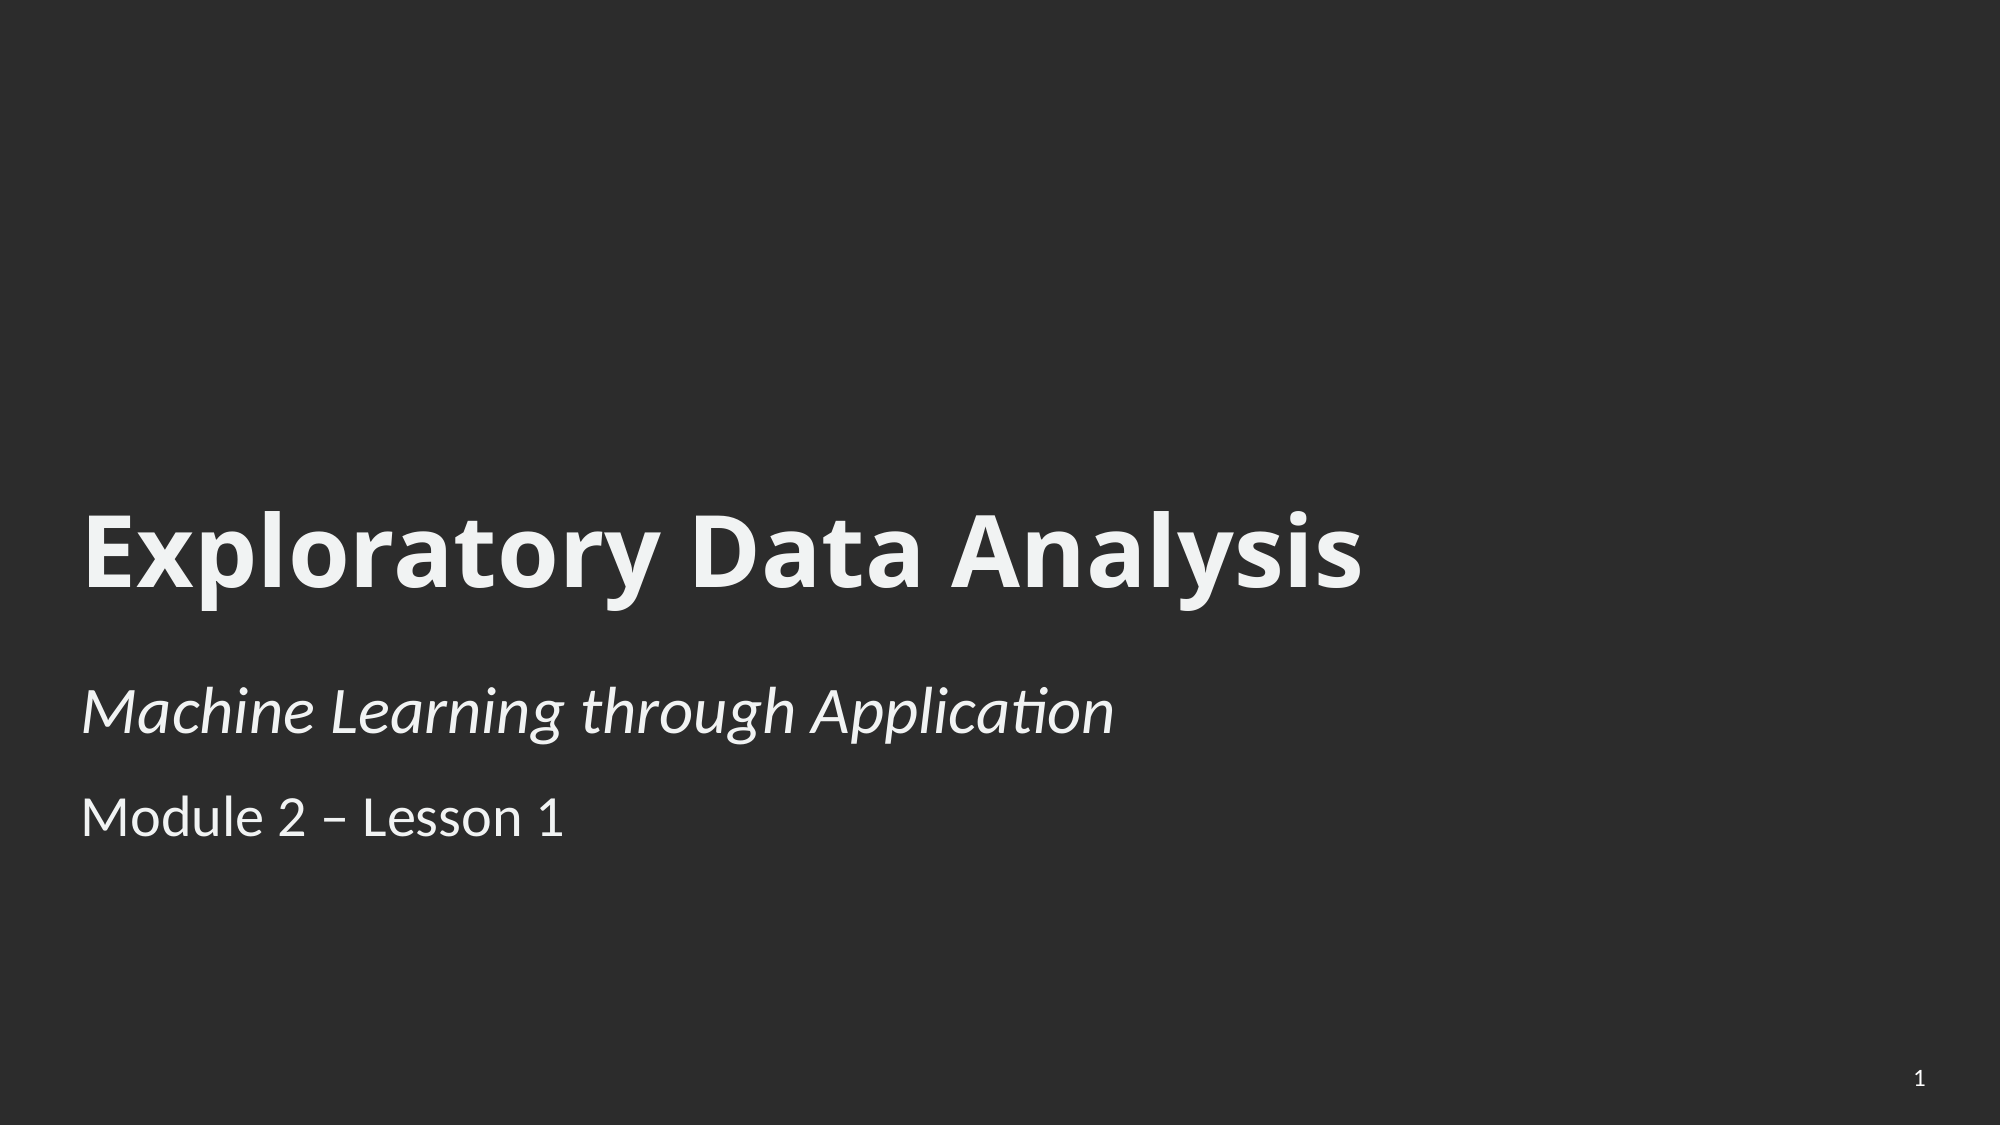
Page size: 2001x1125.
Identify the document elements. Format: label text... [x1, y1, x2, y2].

slide_number 1 [1861, 1057, 1941, 1095]
list Module 2 – Lesson 1 [65, 778, 966, 869]
title Exploratory Data Analysis [65, 256, 1941, 617]
list Machine Learning through Application [65, 668, 1446, 758]
